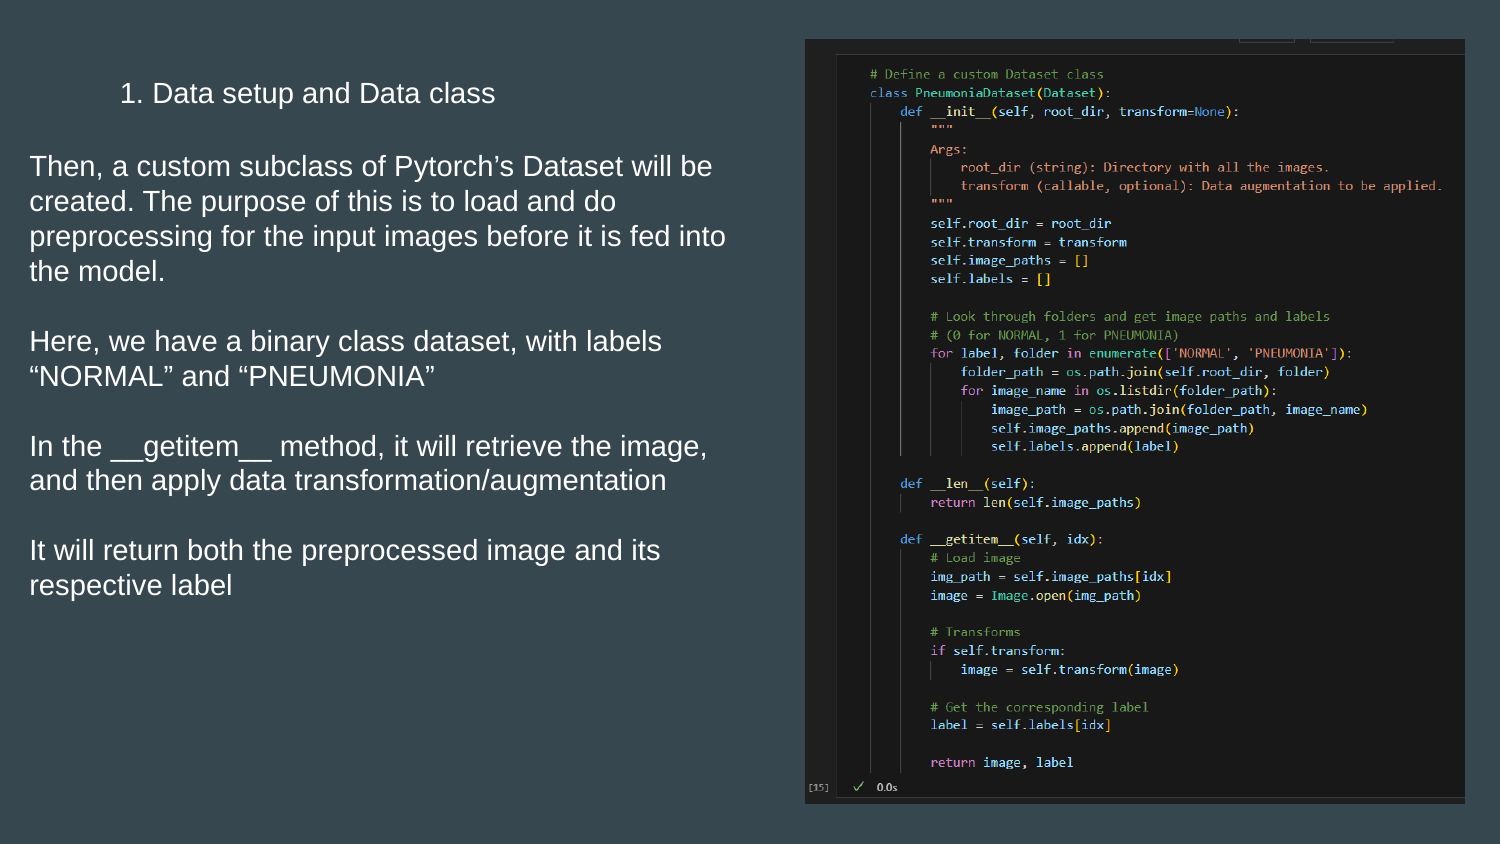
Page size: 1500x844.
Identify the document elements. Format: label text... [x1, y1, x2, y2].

picture [805, 39, 1465, 805]
text_box 1. Data setup and Data class [105, 66, 750, 117]
text_box Then, a custom subclass of Pytorch’s Dataset will be created. The purpose of this is to load and do preprocessing for the input images before it is fed into the model. Here, we have a binary class dataset, with labels “NORMAL” and “PNEUMONIA” In the __getitem__ method, it will retrieve the image, and then apply data transformation/augmentation It will return both the preprocessed image and its respective label [14, 139, 750, 609]
